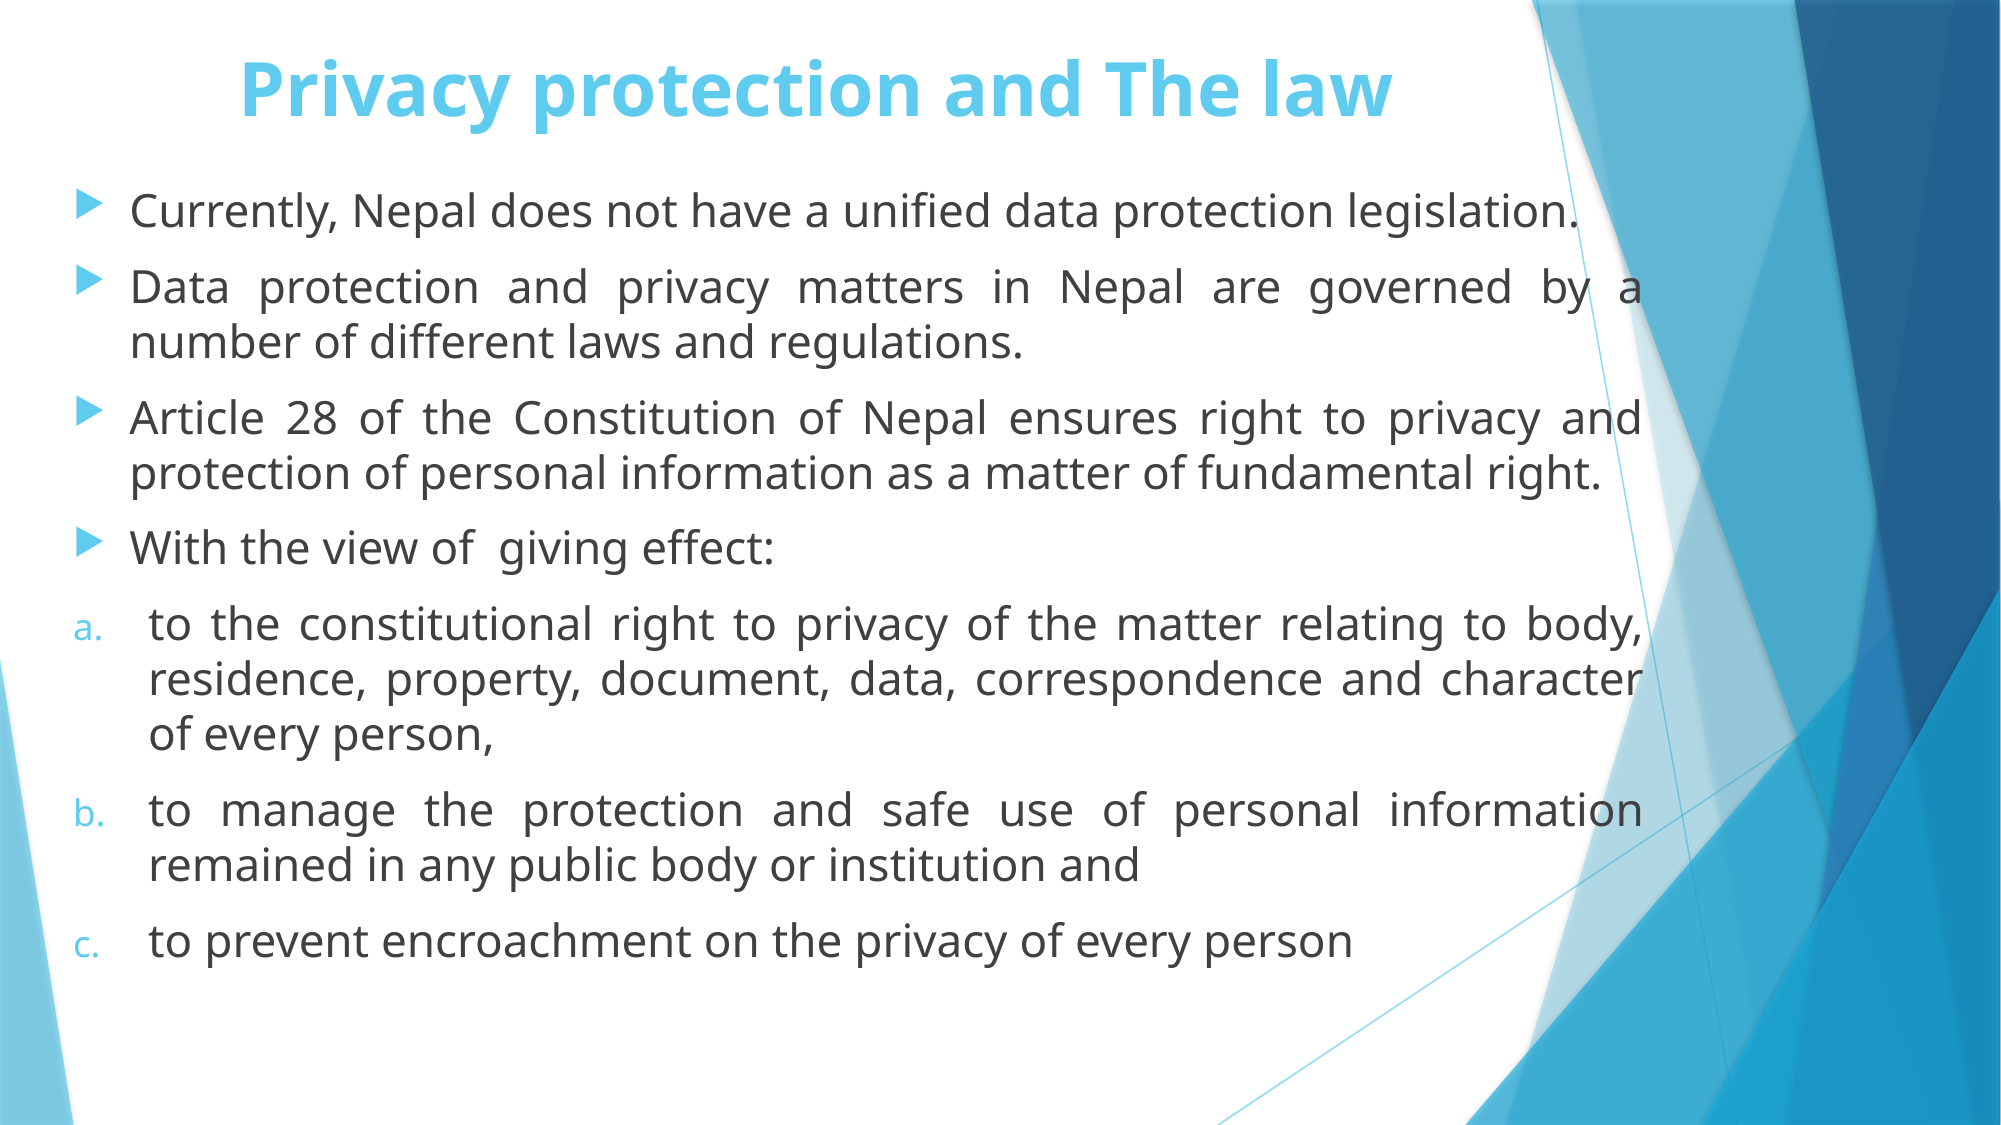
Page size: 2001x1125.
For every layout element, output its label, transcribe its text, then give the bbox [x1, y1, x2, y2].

list Currently, Nepal does not have a unified data protection legislation. Data protection and privacy matters in Nepal are governed by a number of different laws and regulations. Article 28 of the Constitution of Nepal ensures right to privacy and protection of personal information as a matter of fundamental right. With the view of giving effect: to the constitutional right to privacy of the matter relating to body, residence, property, document, data, correspondence and character of every person, to manage the protection and safe use of personal information remained in any public body or institution and to prevent encroachment on the privacy of every person [58, 174, 1660, 1055]
title Privacy protection and The law [111, 33, 1522, 174]
